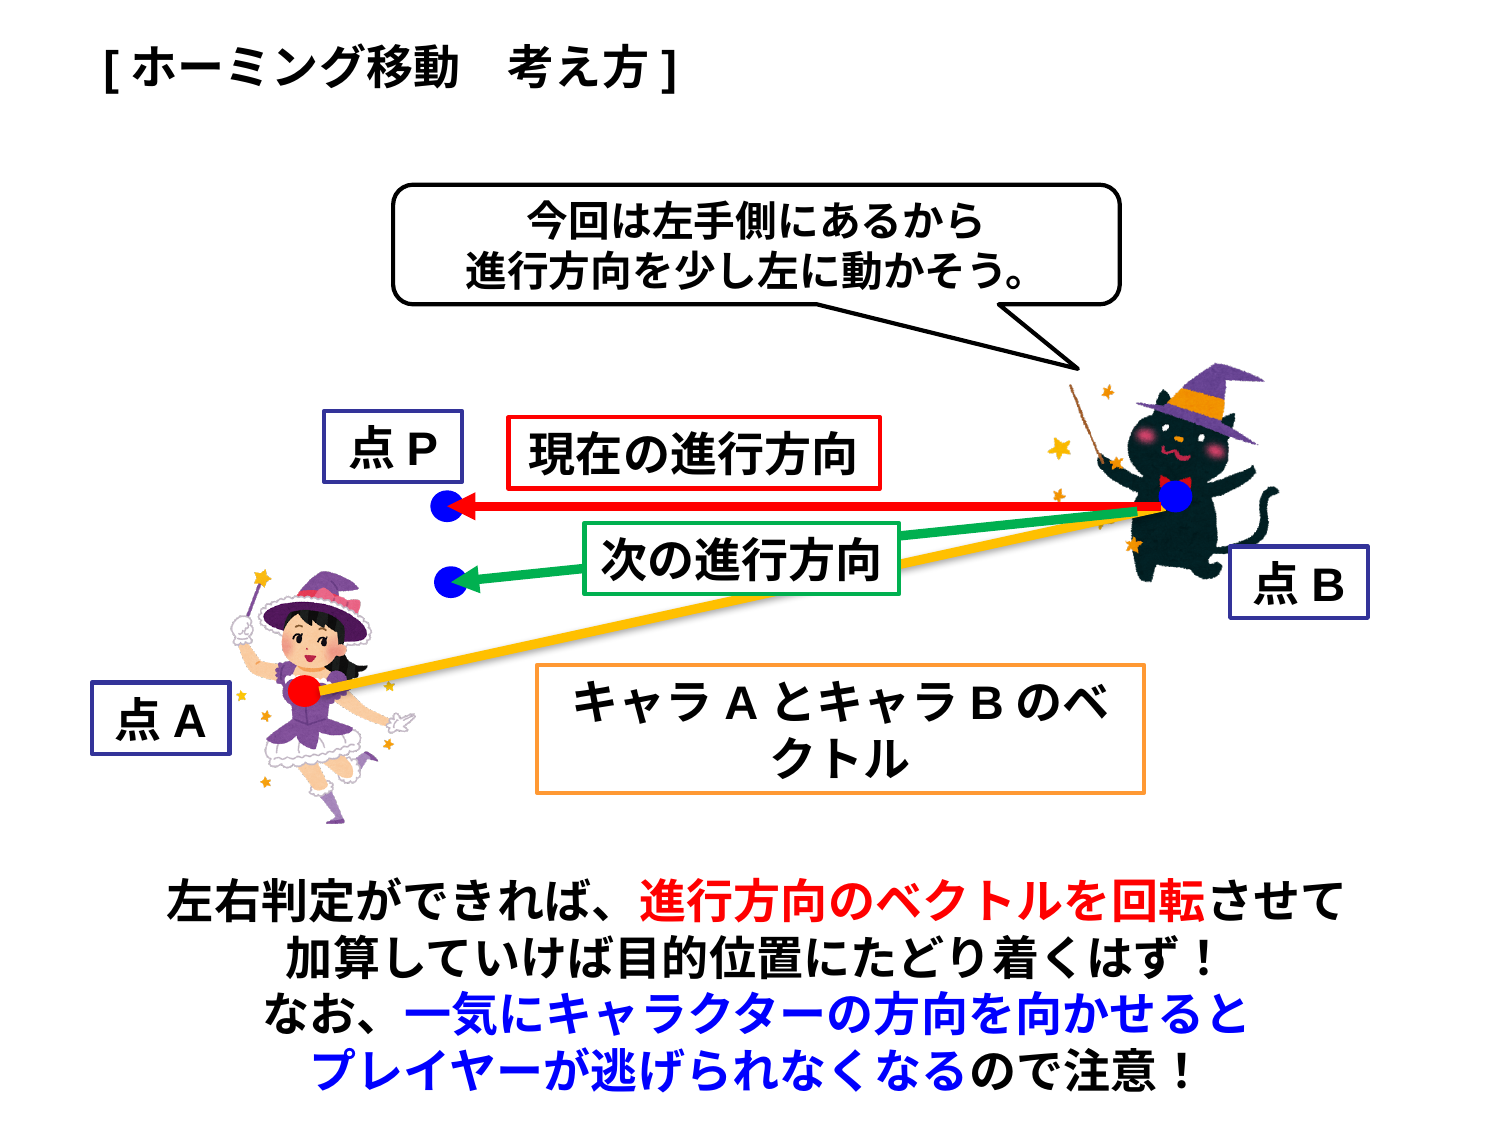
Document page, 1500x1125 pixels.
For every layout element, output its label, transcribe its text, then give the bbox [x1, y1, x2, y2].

text_box 現在の進行方向 [506, 415, 882, 491]
picture [1037, 356, 1284, 593]
text_box [430, 490, 462, 504]
text_box 今回は左手側にあるから 進行方向を少し左に動かそう。 [390, 182, 1122, 360]
text_box [ホーミング移動 考え方] [88, 30, 1394, 102]
text_box 点A [90, 680, 207, 756]
text_box 点P [322, 409, 464, 484]
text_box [450, 511, 1138, 583]
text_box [319, 505, 1166, 692]
text_box 左右判定ができれば、進行方向のベクトルを回転させて 加算していけば目的位置にたどり着くはず！ なお、一気にキャラクターの方向を向かせると プレイヤーが逃げられなくなるので注意！ [91, 863, 1424, 1105]
text_box 点B [1228, 544, 1370, 620]
picture [213, 561, 424, 828]
text_box キャラAとキャラBのベクトル [535, 701, 1146, 795]
